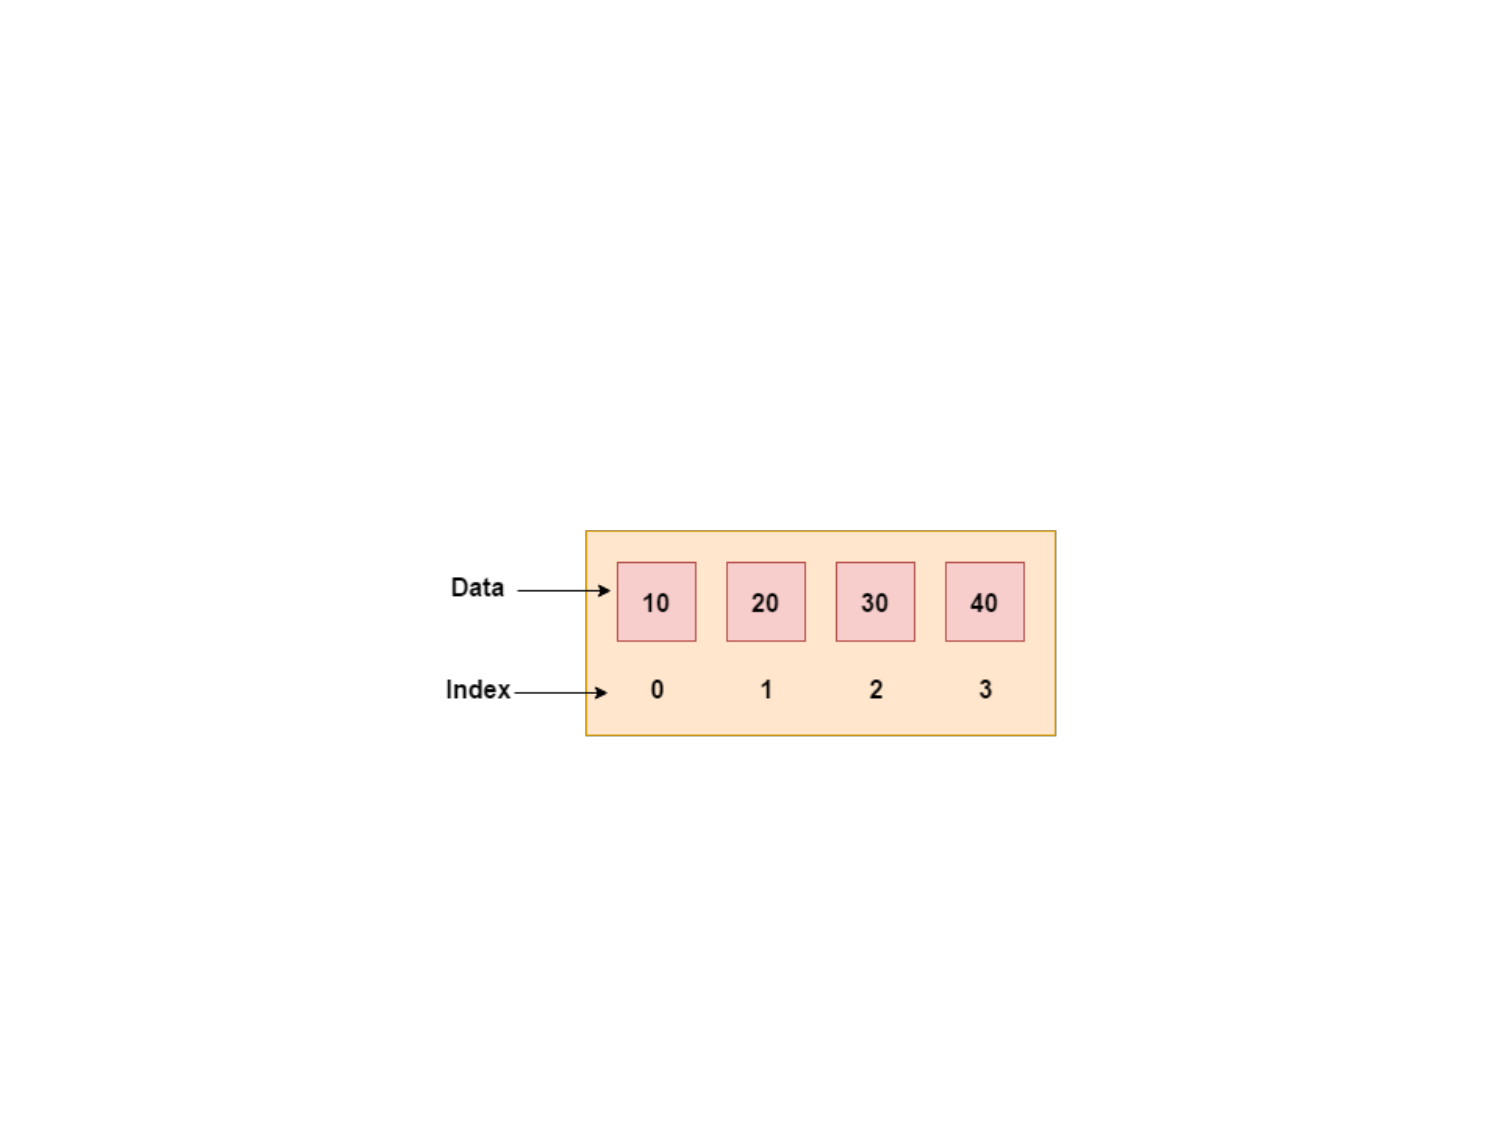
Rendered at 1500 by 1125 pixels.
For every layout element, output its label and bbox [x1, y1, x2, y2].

list [441, 529, 1059, 738]
